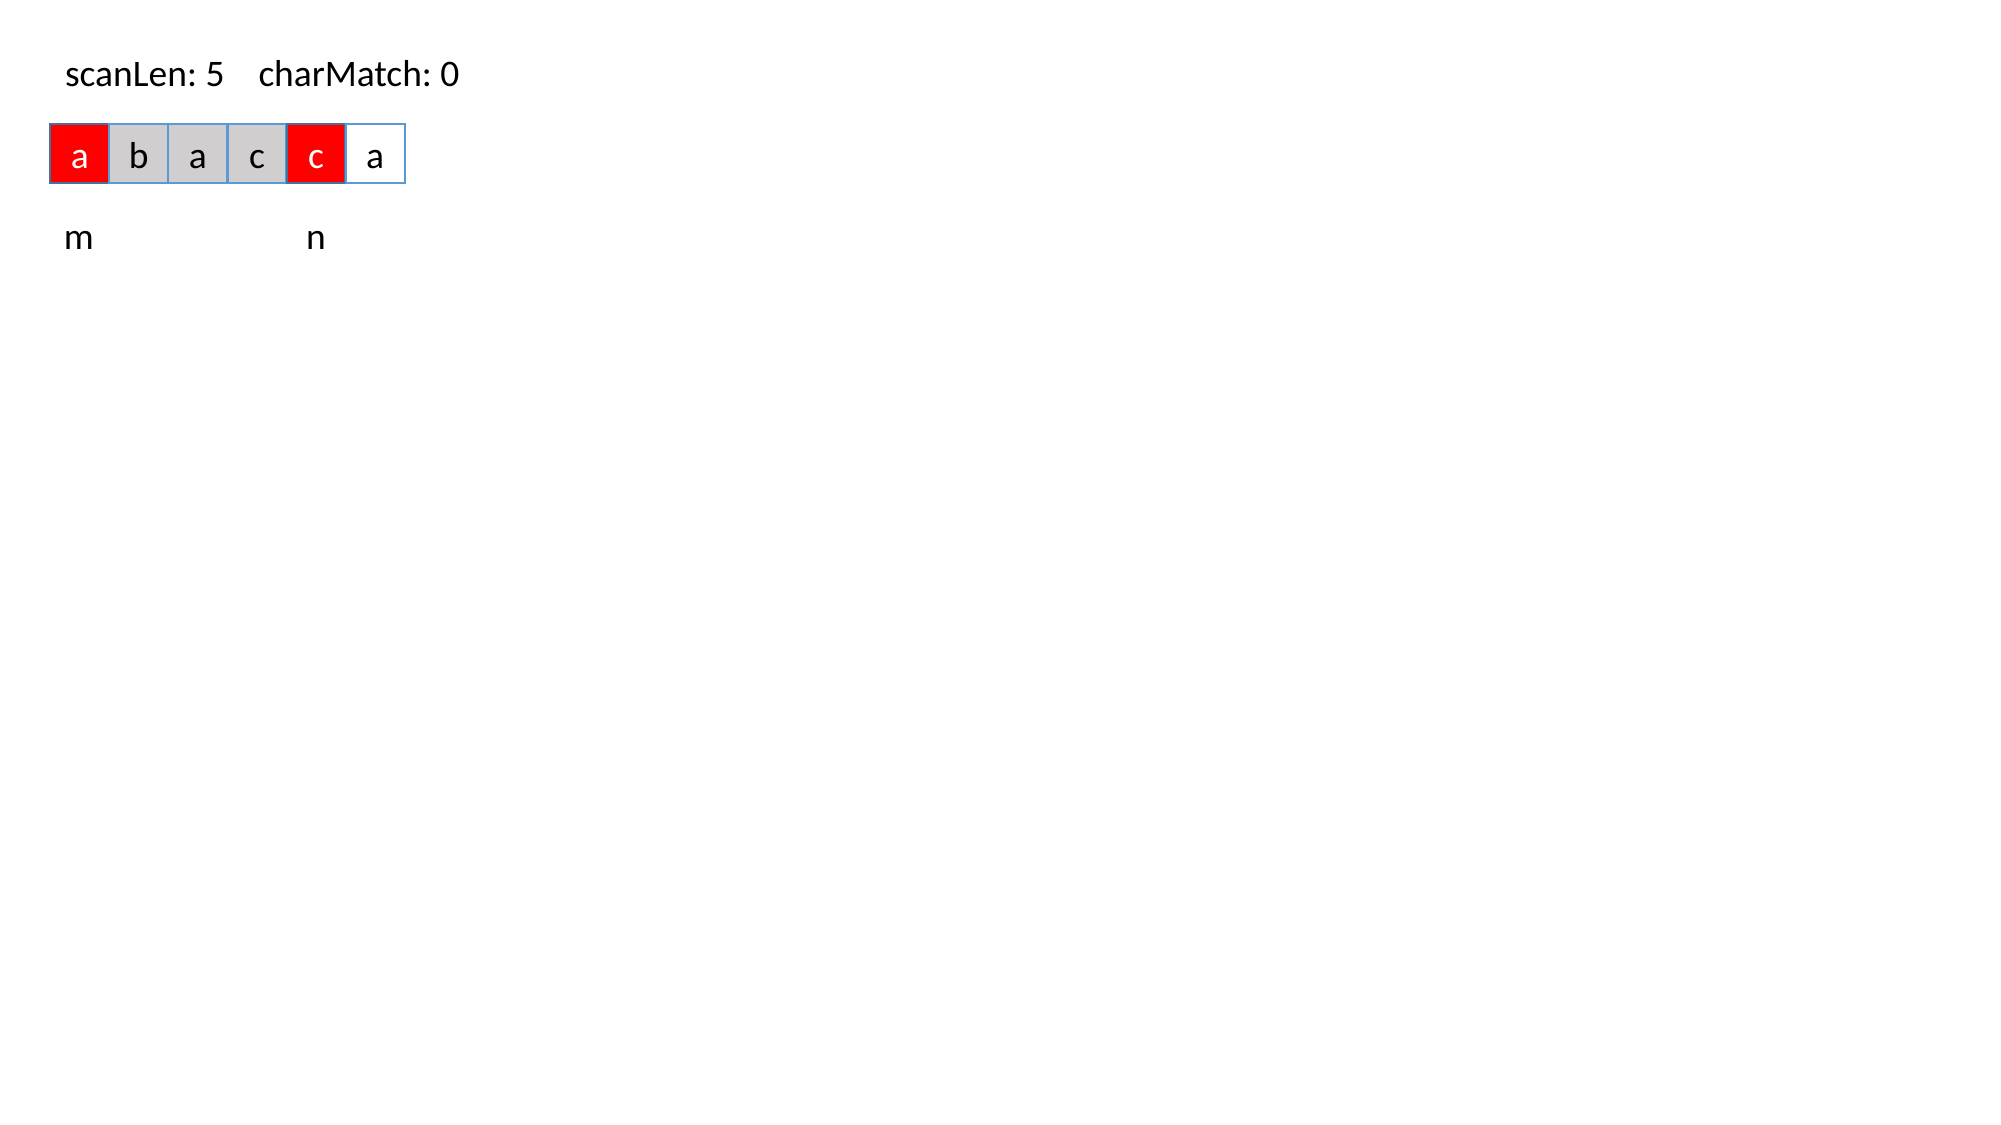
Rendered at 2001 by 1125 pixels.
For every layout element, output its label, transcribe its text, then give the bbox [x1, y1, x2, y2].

text_box a [49, 123, 108, 184]
text_box a [167, 123, 226, 184]
text_box b [108, 123, 167, 184]
text_box a [345, 123, 406, 184]
text_box m [49, 205, 109, 265]
text_box n [291, 205, 341, 265]
text_box scanLen: 5 charMatch: 0 [50, 41, 548, 102]
text_box c [226, 123, 286, 184]
text_box c [286, 123, 345, 184]
